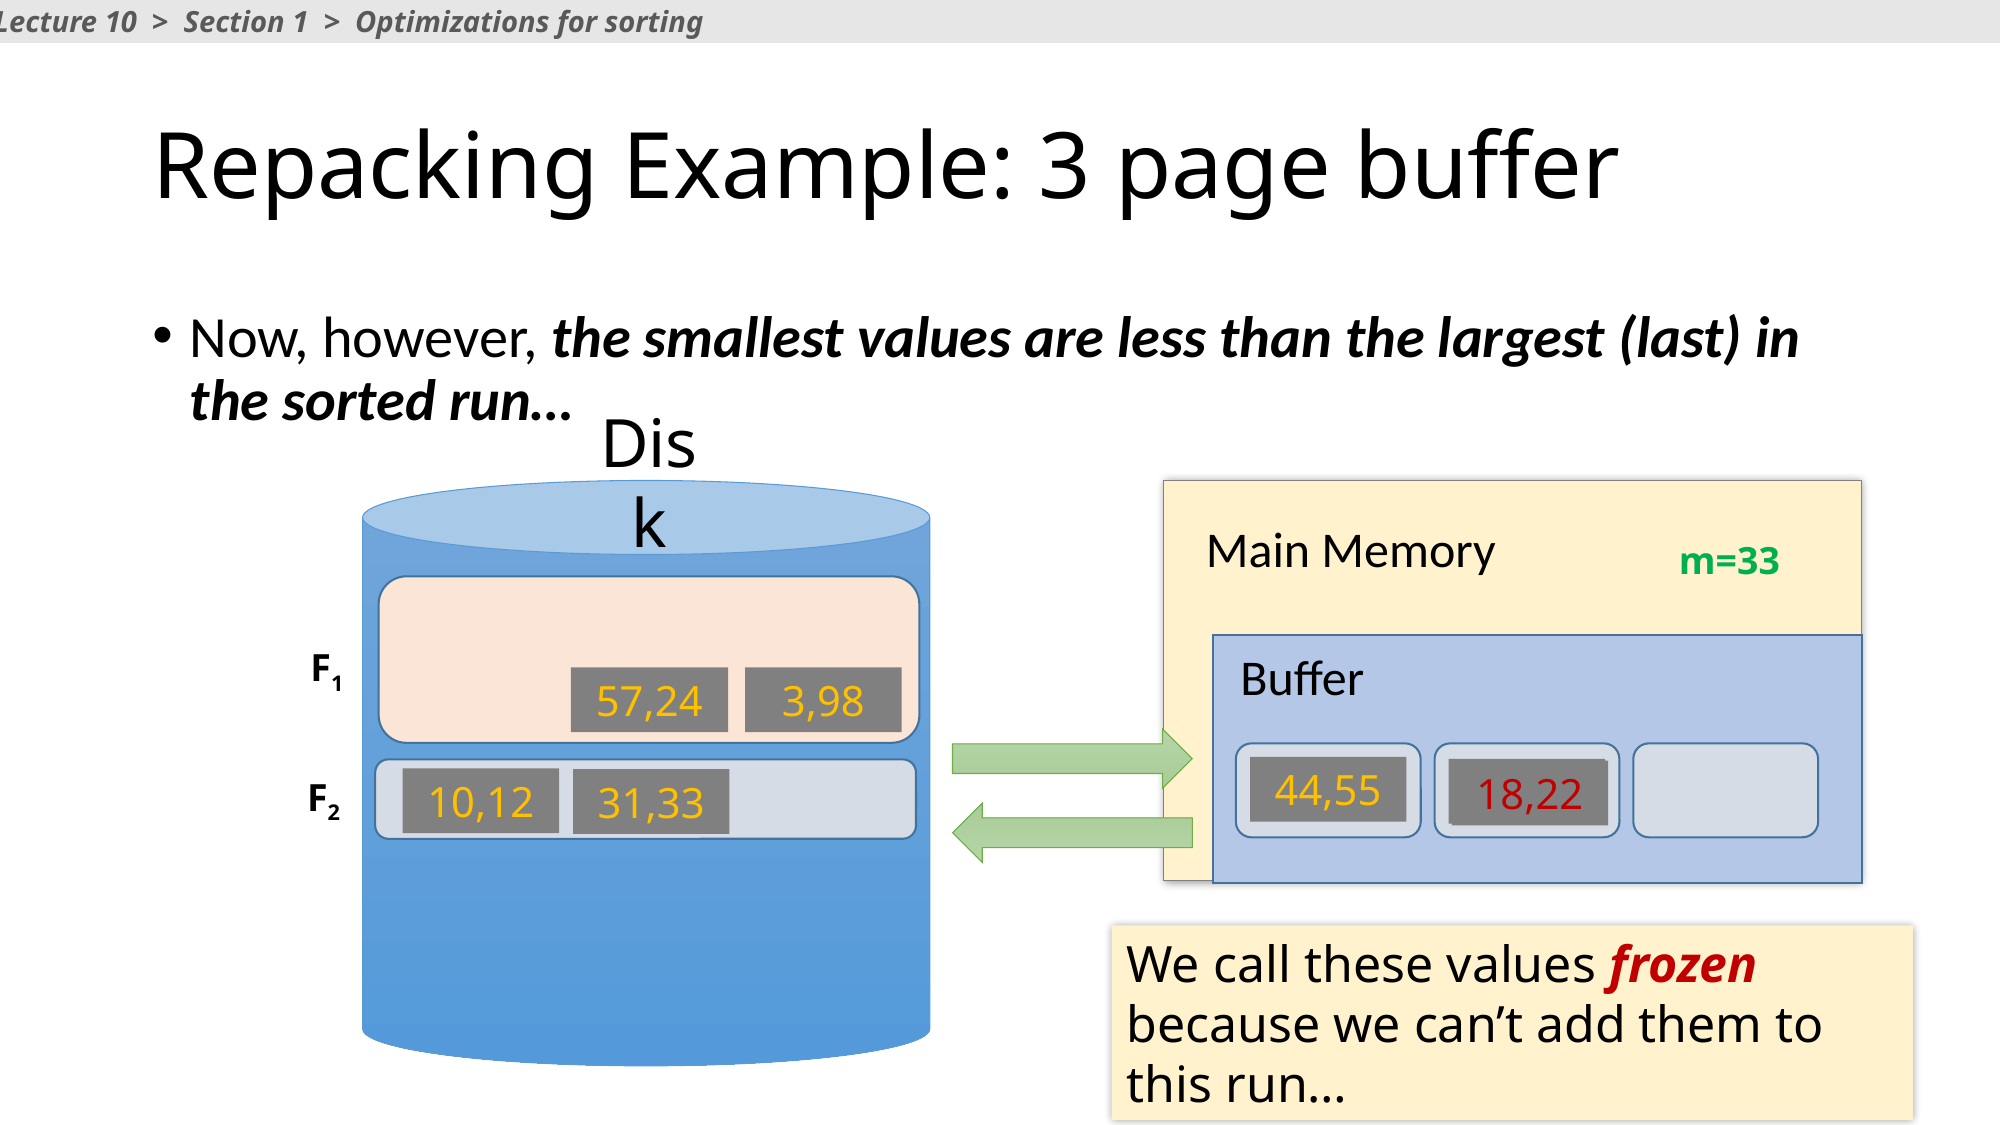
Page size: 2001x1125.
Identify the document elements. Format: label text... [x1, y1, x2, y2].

text_box 31,33 [573, 769, 730, 834]
text_box 3,98 [745, 667, 902, 733]
text_box [951, 801, 1163, 864]
text_box 57,24 [570, 667, 729, 733]
text_box Disk [576, 393, 722, 569]
text_box 10,12 [402, 768, 560, 834]
text_box [374, 758, 918, 840]
text_box [377, 575, 921, 744]
list Now, however, the smallest values are less than the largest (last) in the sorted run… [137, 299, 1863, 1014]
text_box We call these values frozen because we can’t add them to this run… [1111, 925, 1914, 1121]
text_box [951, 727, 1163, 790]
text_box F2 [292, 766, 355, 832]
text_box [1163, 480, 1863, 884]
text_box [362, 481, 931, 1067]
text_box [0, 0, 2000, 47]
title Repacking Example: 3 page buffer [137, 59, 1863, 278]
text_box F1 [295, 637, 359, 703]
